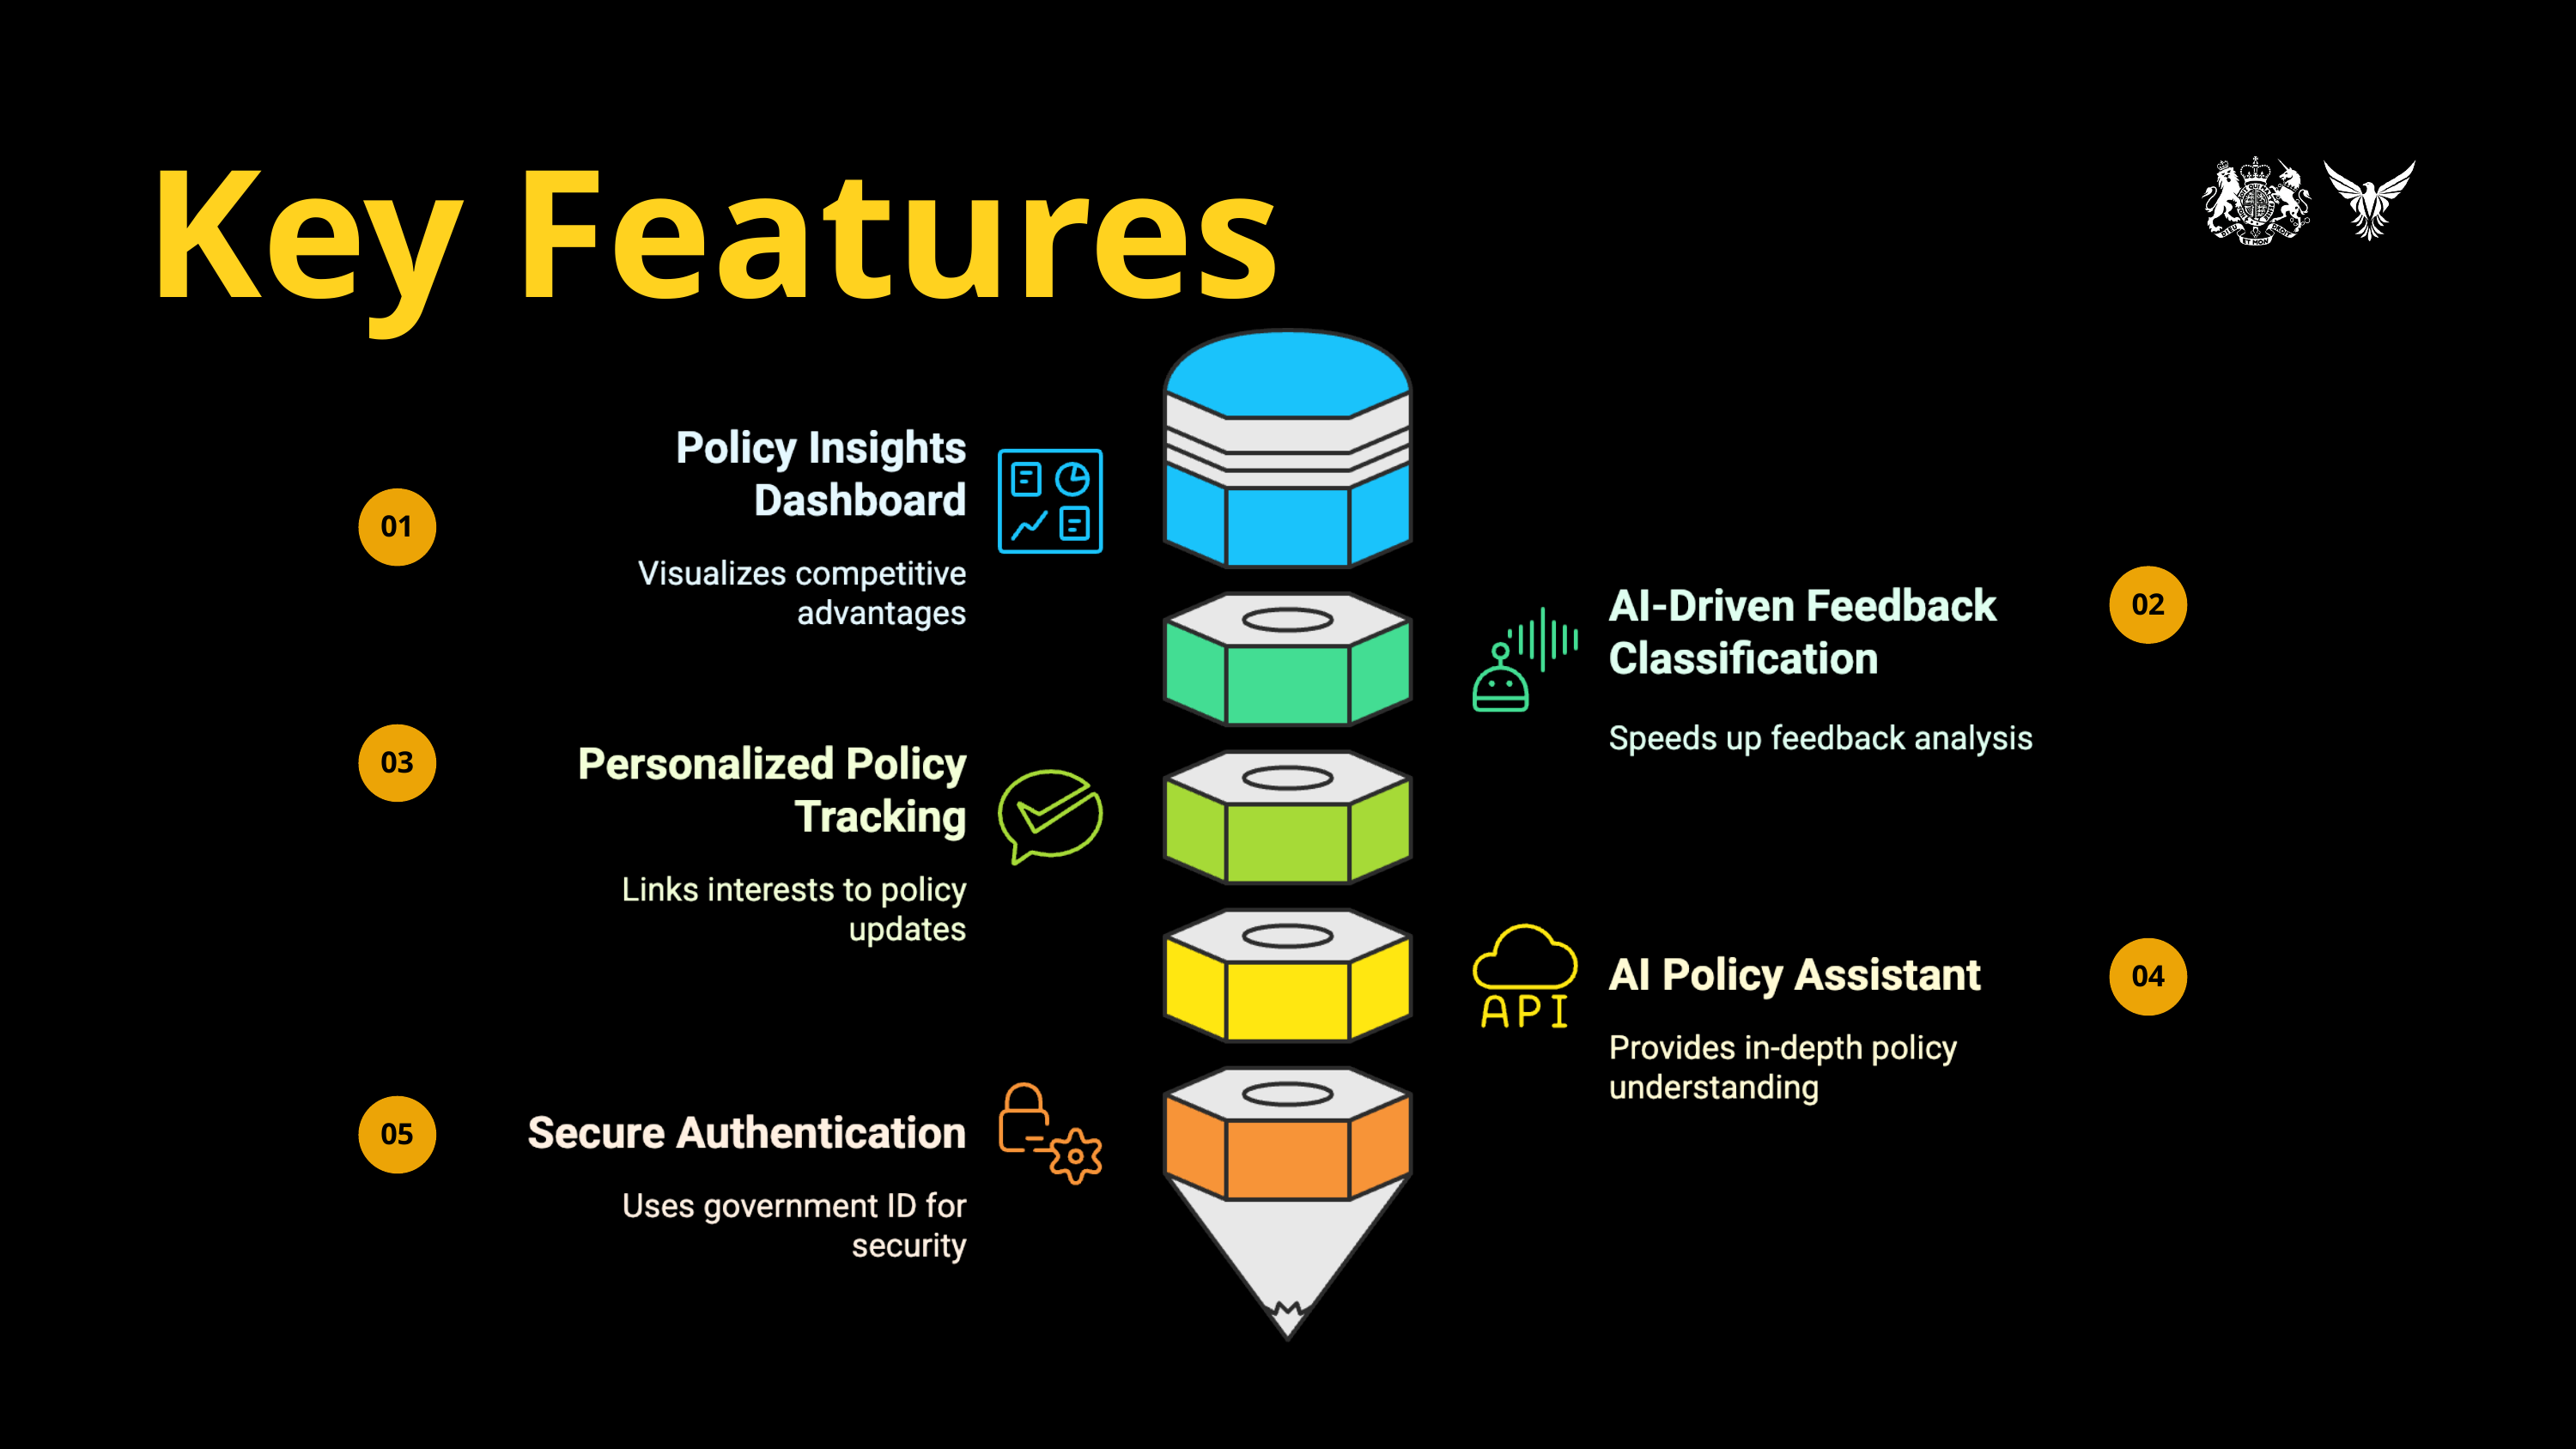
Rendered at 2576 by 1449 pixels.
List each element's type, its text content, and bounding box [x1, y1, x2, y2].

text_box Key Features [144, 155, 1316, 333]
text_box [358, 1095, 437, 1174]
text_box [358, 488, 437, 567]
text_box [358, 724, 437, 803]
text_box [468, 328, 2108, 1449]
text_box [2109, 566, 2188, 645]
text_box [2109, 937, 2188, 1016]
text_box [2187, 98, 2486, 330]
